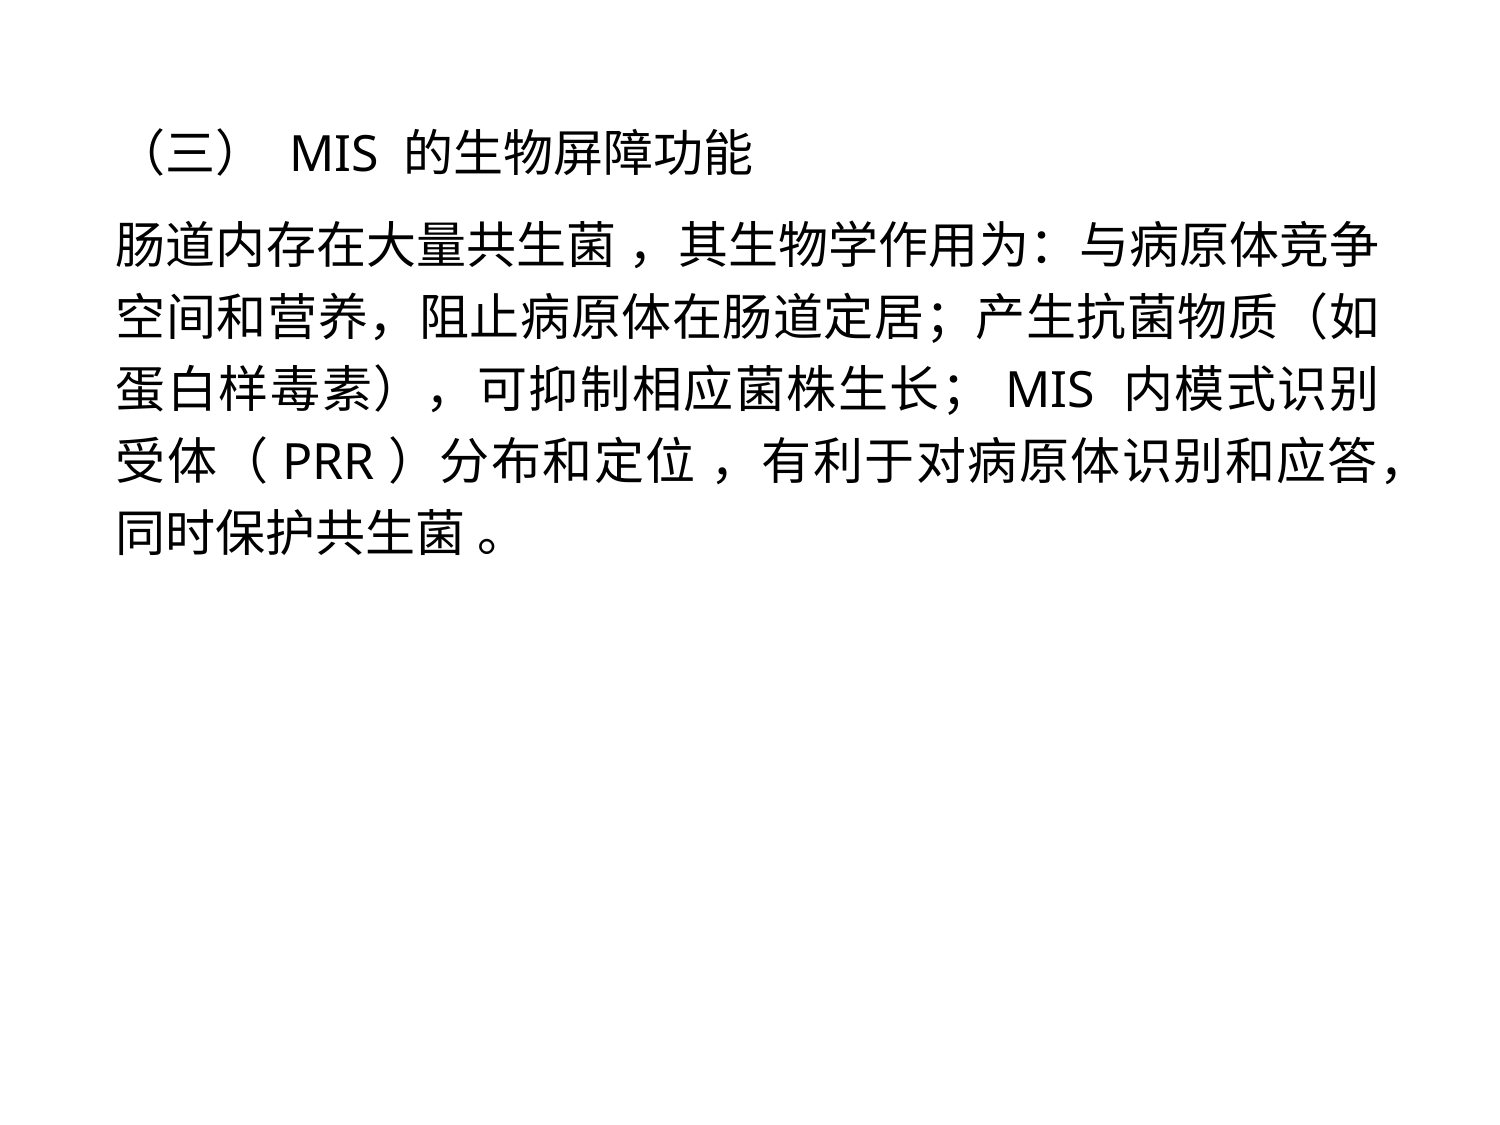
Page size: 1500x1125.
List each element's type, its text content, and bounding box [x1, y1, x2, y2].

list （三） MIS 的生物屏障功能 肠道内存在大量共生菌 ，其生物学作用为：与病原体竞争空间和营养，阻止病原体在肠道定居；产生抗菌物质（如蛋白样毒素），可抑制相应菌株生长；MIS 内模式识别受体（PRR）分布和定位 ，有利于对病原体识别和应答，同时保护共生菌 。 [100, 101, 1395, 887]
